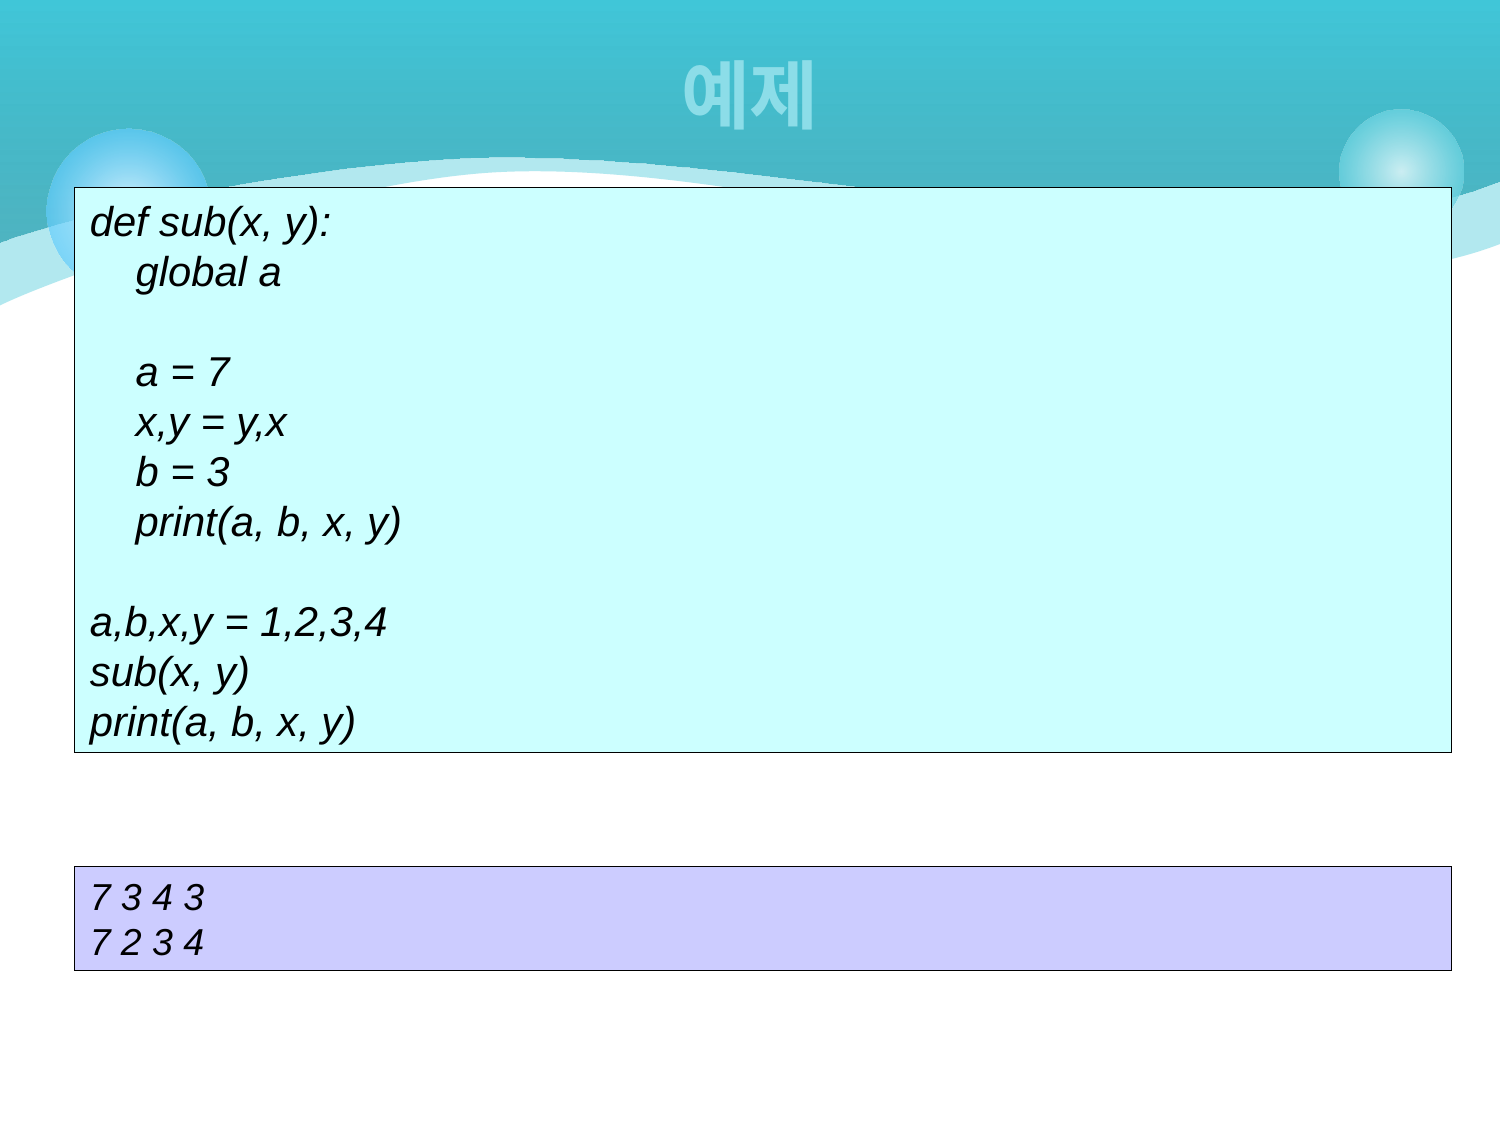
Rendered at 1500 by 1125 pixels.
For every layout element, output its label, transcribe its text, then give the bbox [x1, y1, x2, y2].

text_box def sub(x, y): global a a = 7 x,y = y,x b = 3 print(a, b, x, y) a,b,x,y = 1,2,3,4 sub(x, y) print(a, b, x, y) [74, 187, 1452, 753]
title 예제 [75, 0, 1425, 187]
text_box 7 3 4 3 7 2 3 4 [74, 866, 1452, 971]
